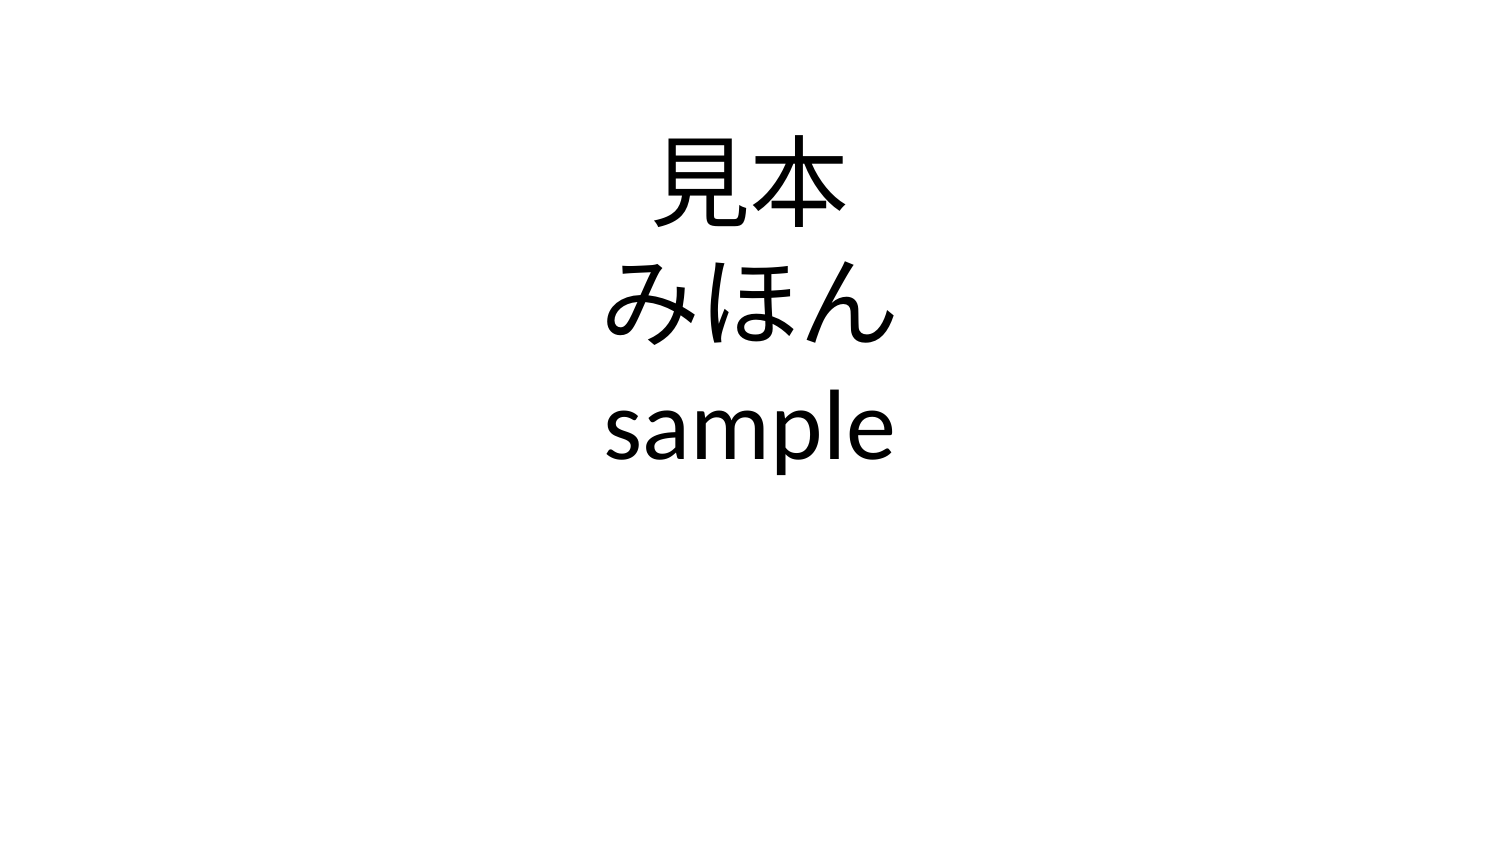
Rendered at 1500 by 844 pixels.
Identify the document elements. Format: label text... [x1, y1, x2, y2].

text_box 見本 みほん sample [0, 149, 1500, 450]
